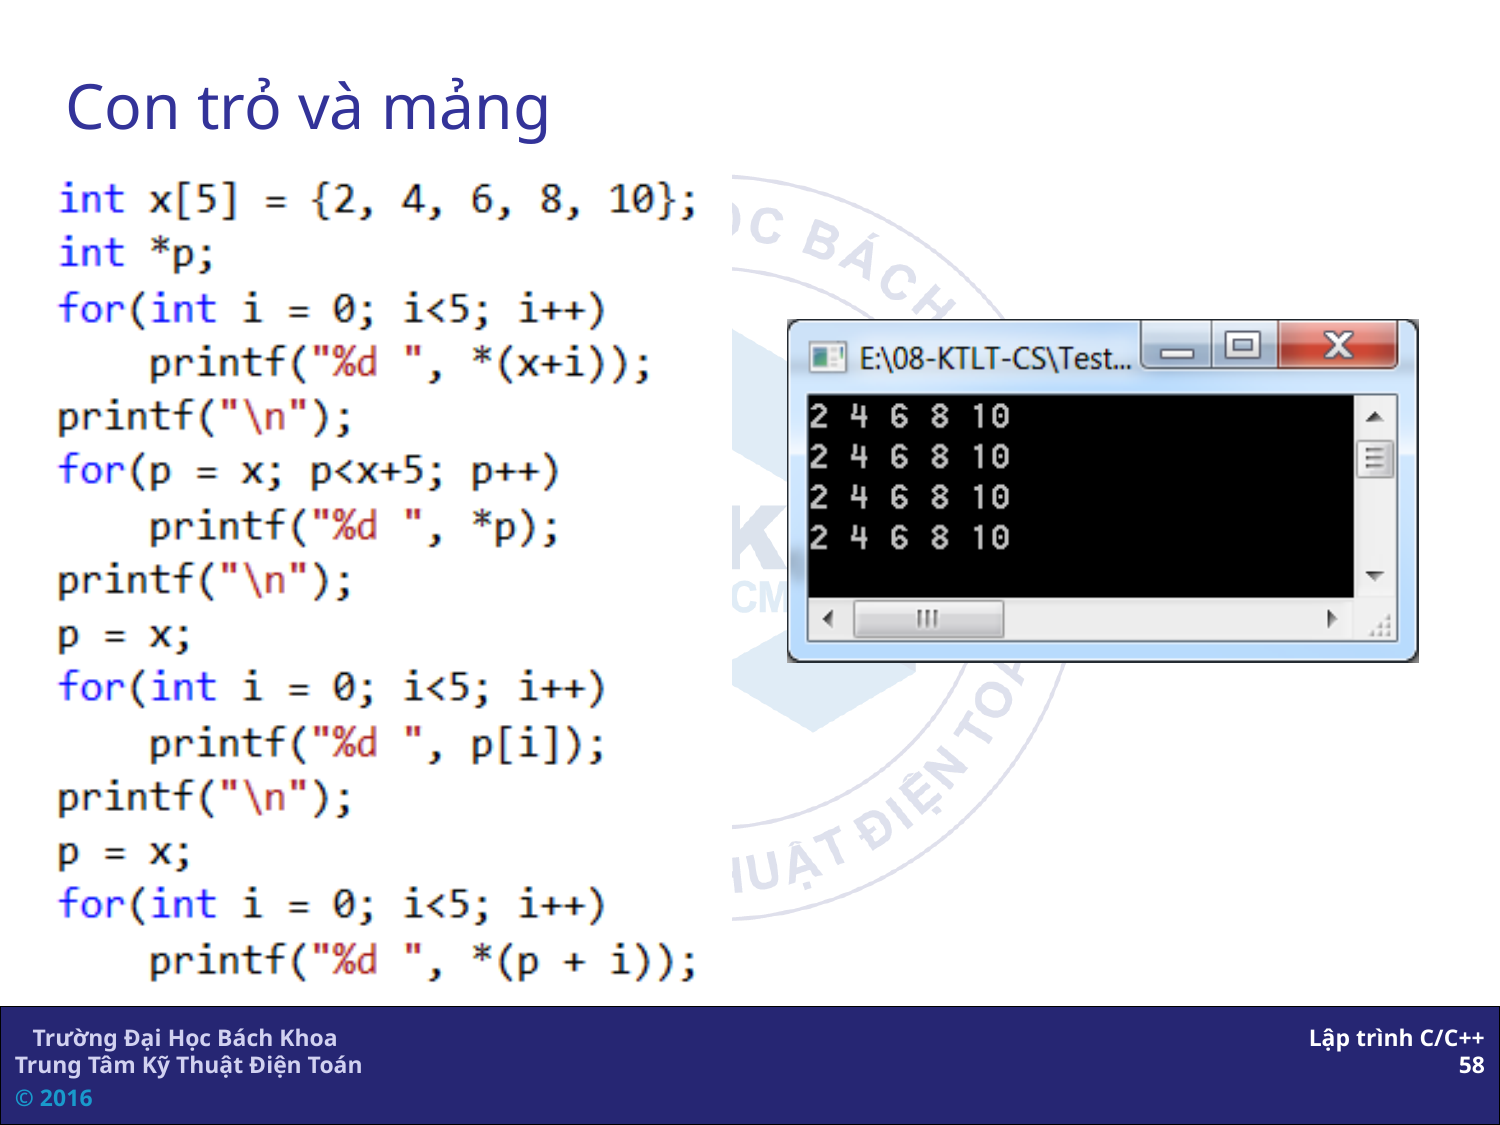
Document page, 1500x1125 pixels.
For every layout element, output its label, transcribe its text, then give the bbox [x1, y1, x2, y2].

picture [49, 162, 1420, 1001]
title Con trỏ và mảng [50, 12, 1463, 150]
